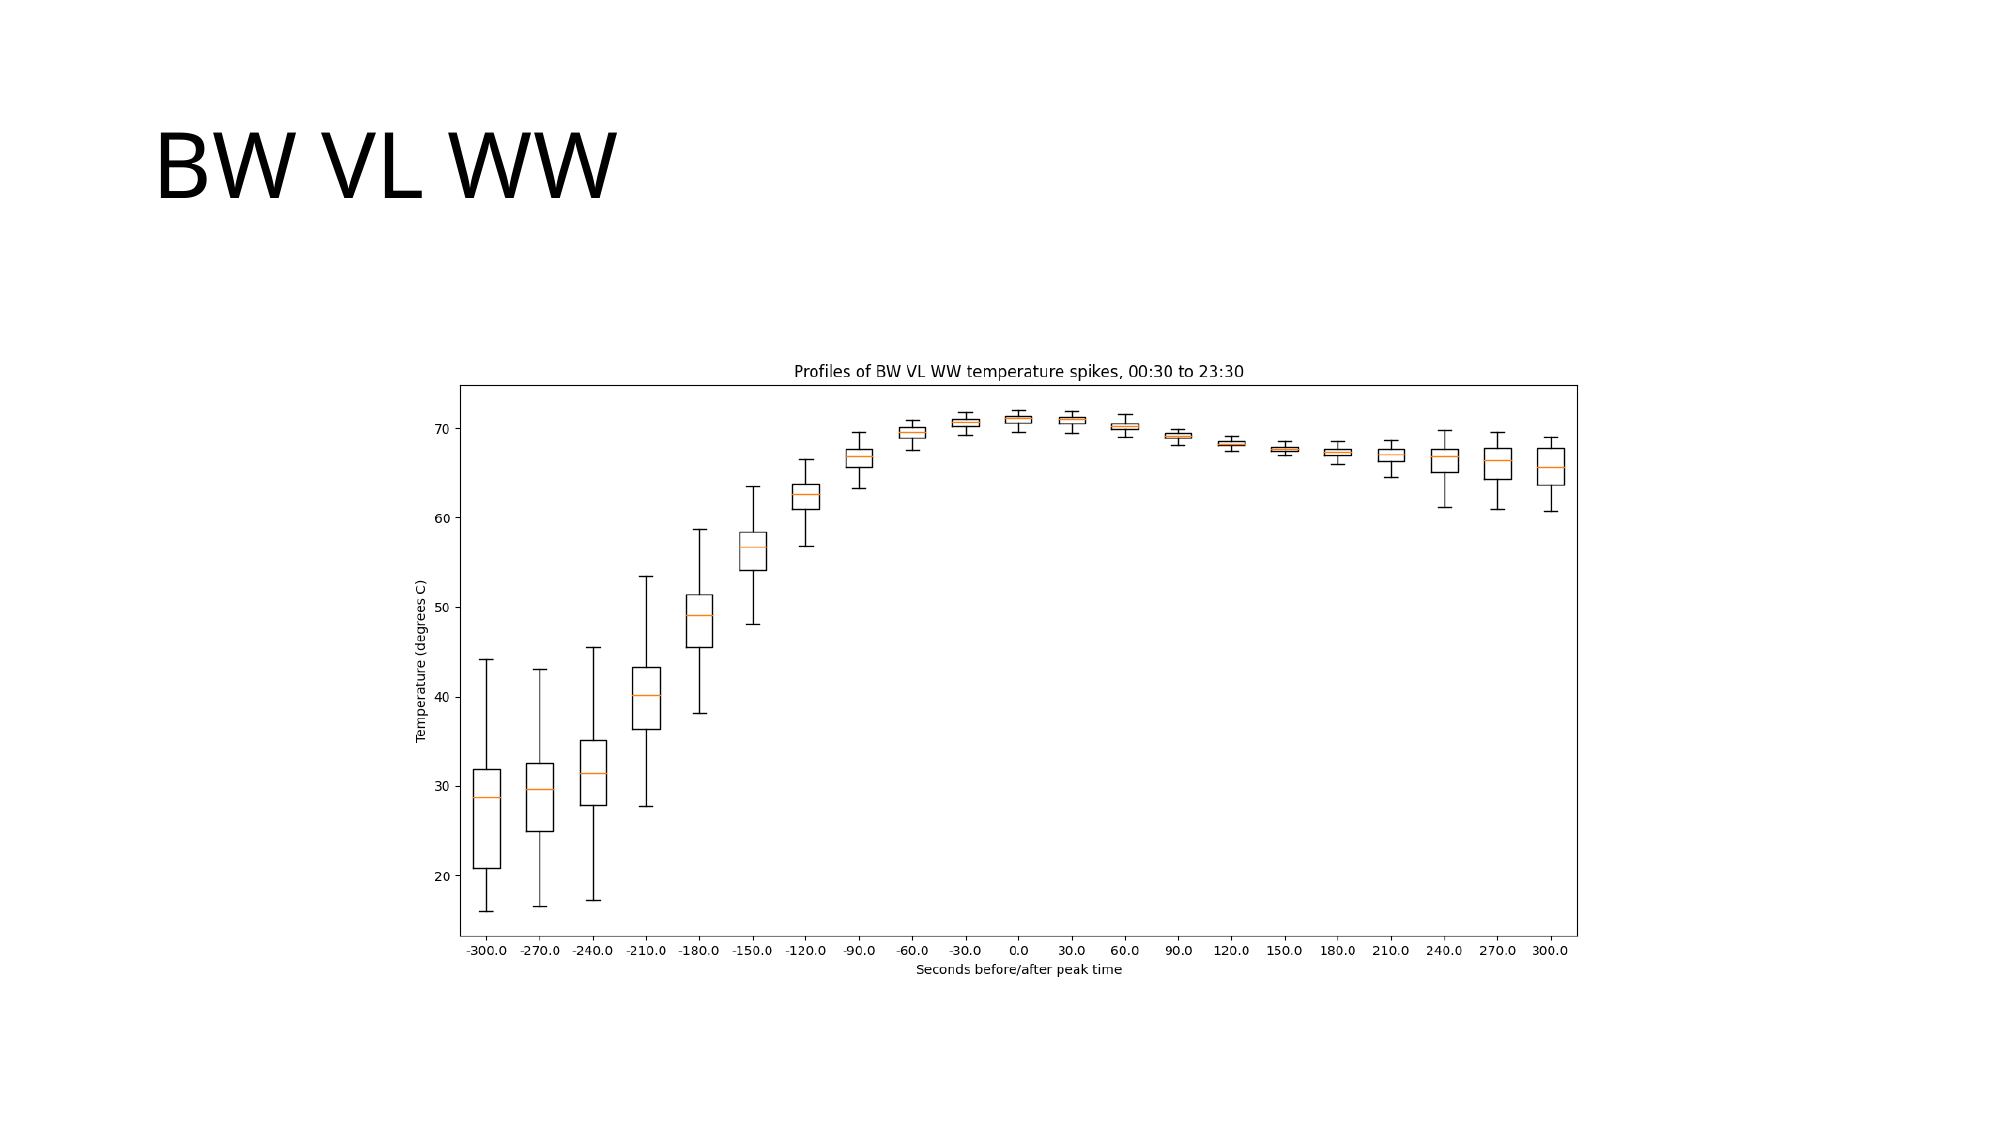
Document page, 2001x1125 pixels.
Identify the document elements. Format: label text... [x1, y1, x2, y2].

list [279, 299, 1721, 1014]
title BW VL WW [137, 59, 1863, 278]
